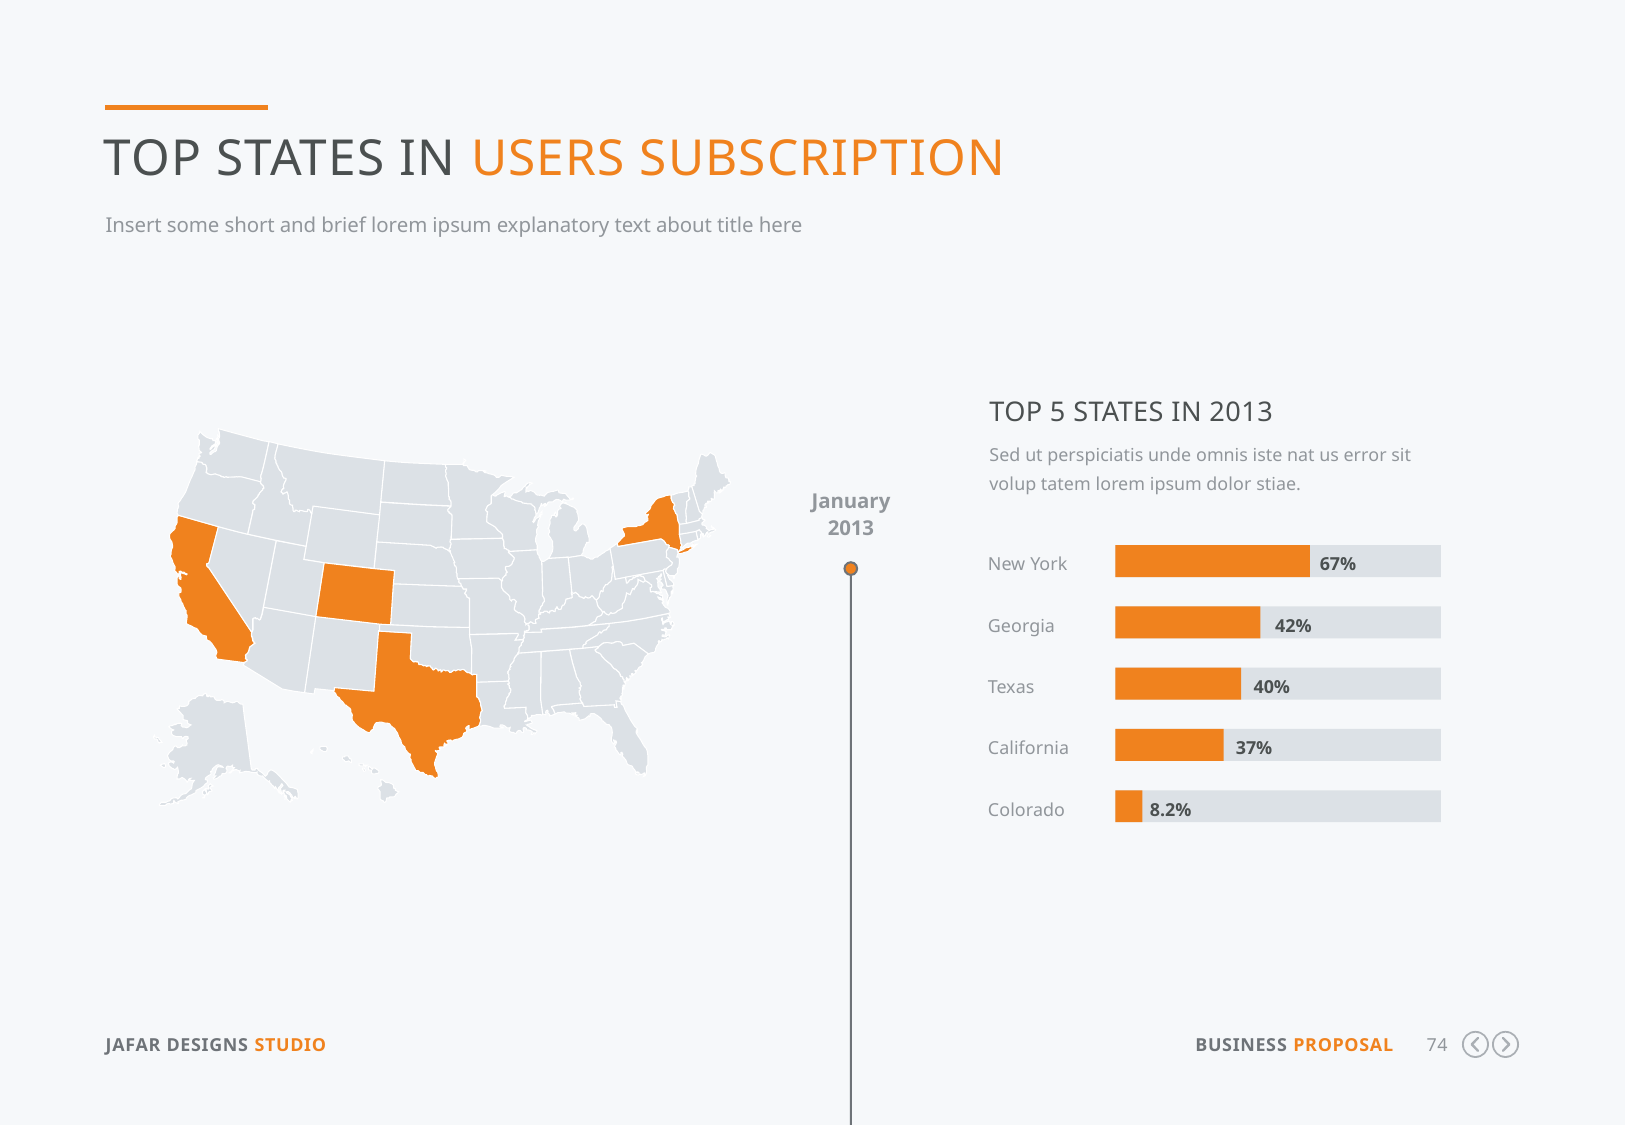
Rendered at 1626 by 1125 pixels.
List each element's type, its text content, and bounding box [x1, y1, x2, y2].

list Top States in Users Subscription [103, 125, 1518, 187]
text_box [843, 561, 859, 576]
list Insert some short and brief lorem ipsum explanatory text about title here [105, 209, 1519, 241]
text_box January 2013 [801, 485, 901, 540]
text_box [153, 428, 731, 806]
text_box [988, 545, 1442, 823]
text_box Top 5 States in 2013 [989, 394, 1441, 427]
text_box Sed ut perspiciatis unde omnis iste nat us error sit volup tatem lorem ipsum dolor stiae. [989, 435, 1441, 495]
